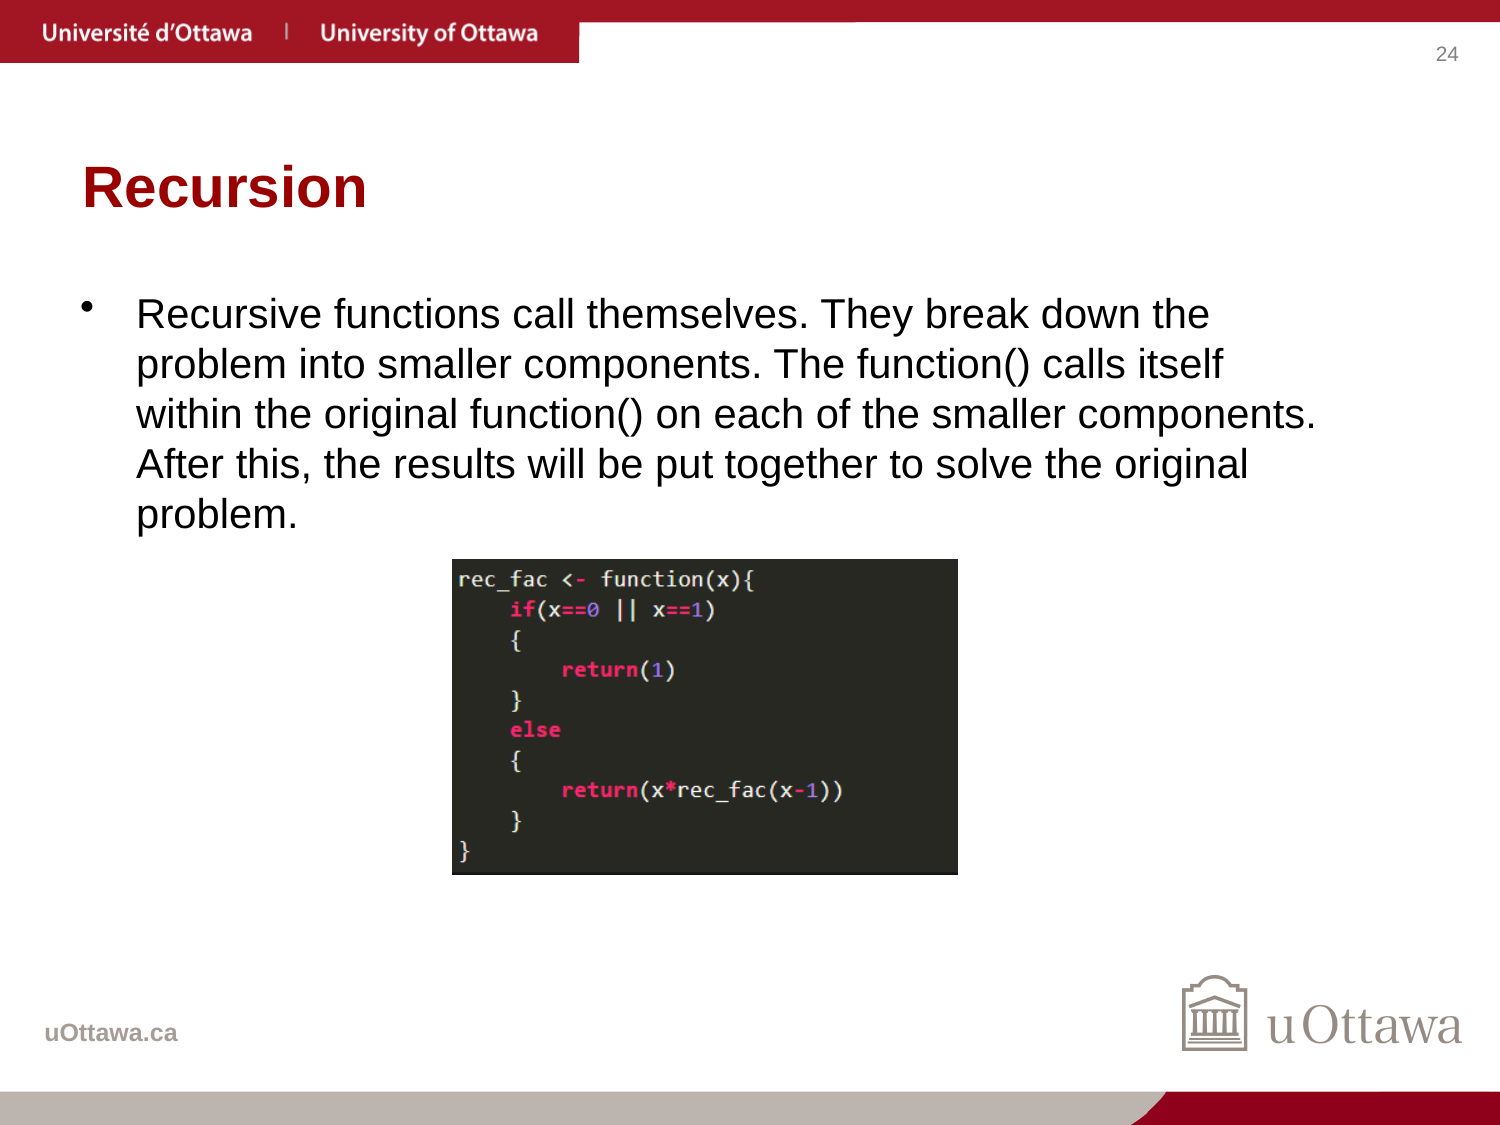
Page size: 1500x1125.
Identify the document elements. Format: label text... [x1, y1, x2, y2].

picture [0, 0, 1500, 63]
picture [1182, 975, 1462, 1051]
picture [0, 1092, 1500, 1125]
title Recursion [67, 113, 1344, 256]
list Recursive functions call themselves. They break down the problem into smaller components. The function() calls itself within the original function() on each of the smaller components. After this, the results will be put together to solve the original problem. [64, 278, 1340, 895]
picture [452, 559, 959, 875]
